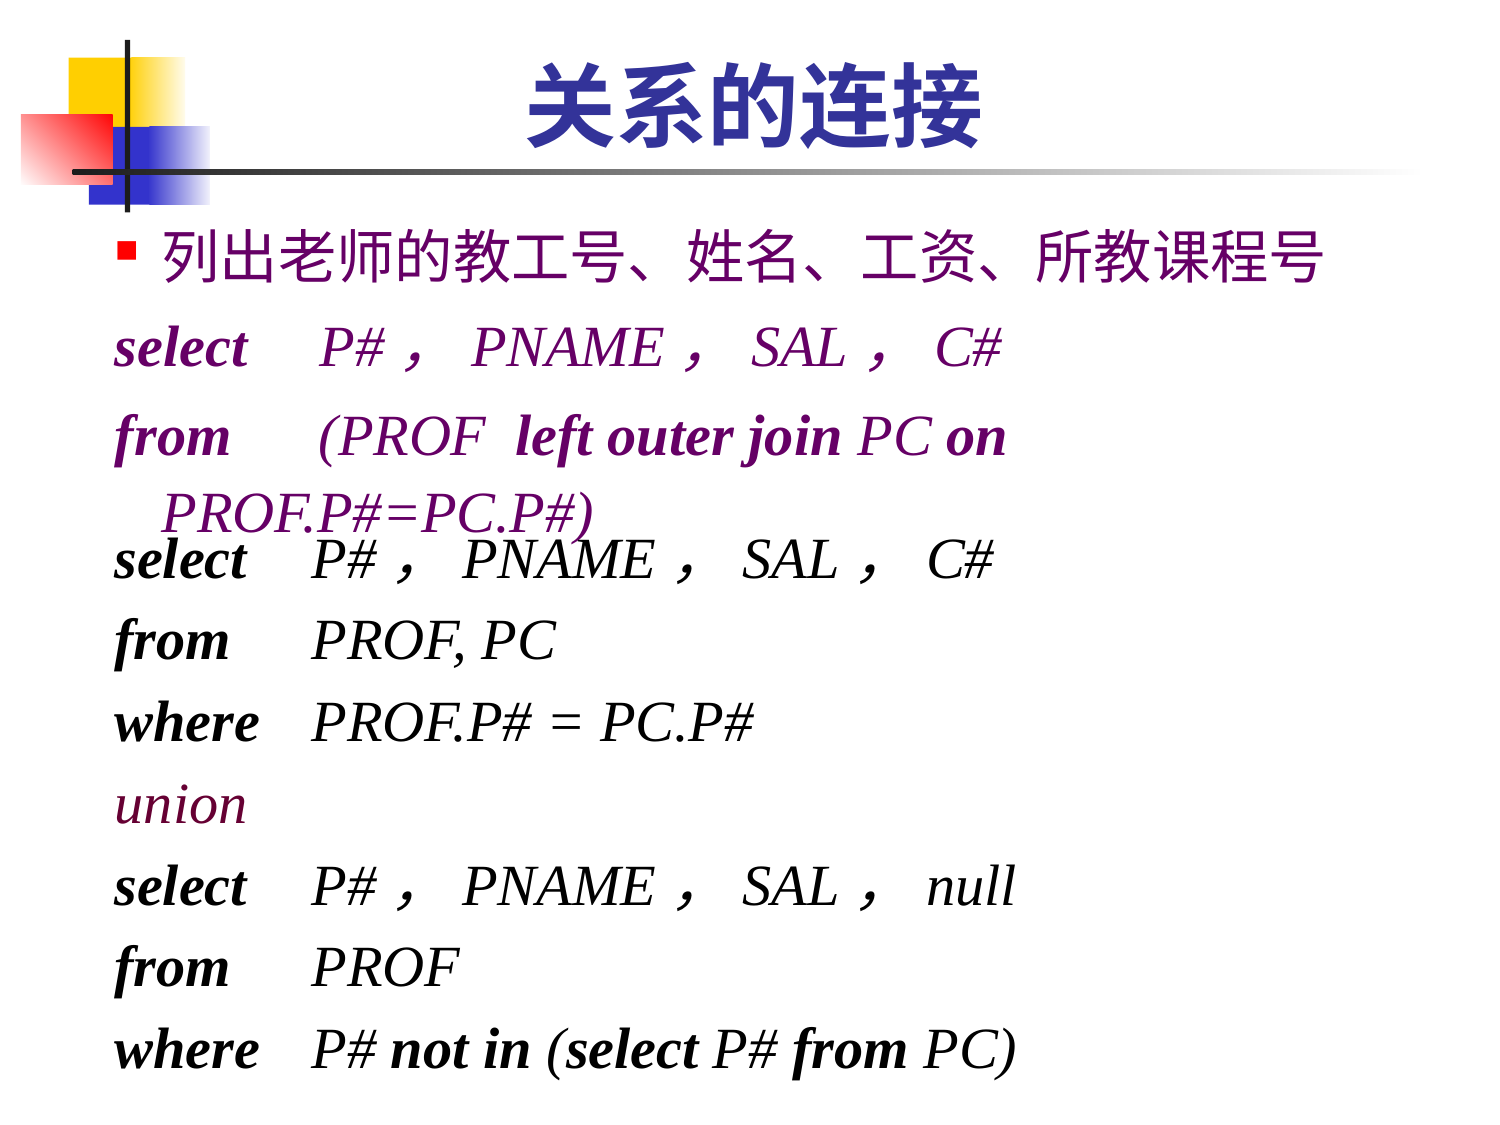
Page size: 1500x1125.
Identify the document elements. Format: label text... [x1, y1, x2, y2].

title 关系的连接 [57, 27, 1451, 167]
list 列出老师的教工号、姓名、工资、所教课程号 select P#，PNAME，SAL，C# from (PROF left outer join PC on PROF.P#=PC.P#) [24, 212, 1470, 501]
text_box select P#，PNAME，SAL，C# from PROF, PC where PROF.P# = PC.P# union select P#，PNAME，SAL，null from PROF where P# not in (select P# from PC) [24, 512, 1469, 1088]
